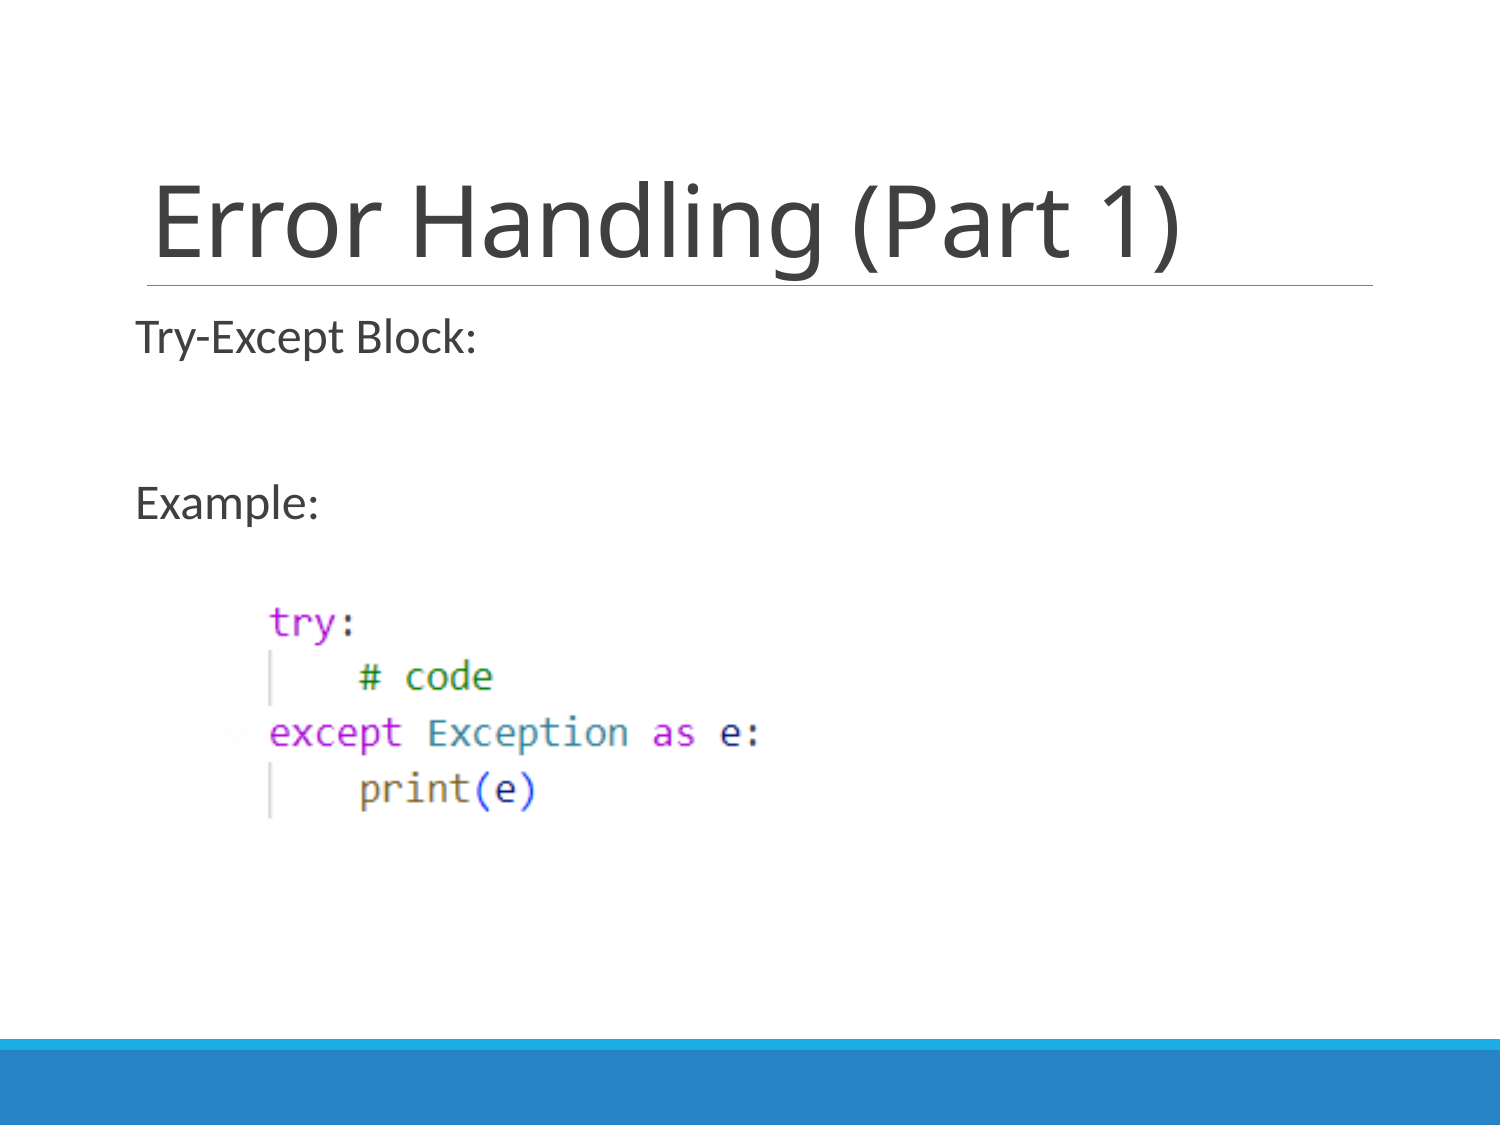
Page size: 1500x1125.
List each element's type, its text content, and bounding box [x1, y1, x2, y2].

list Try-Except Block: Example: [135, 302, 1373, 963]
picture [212, 549, 909, 881]
title Error Handling (Part 1) [135, 47, 1373, 285]
